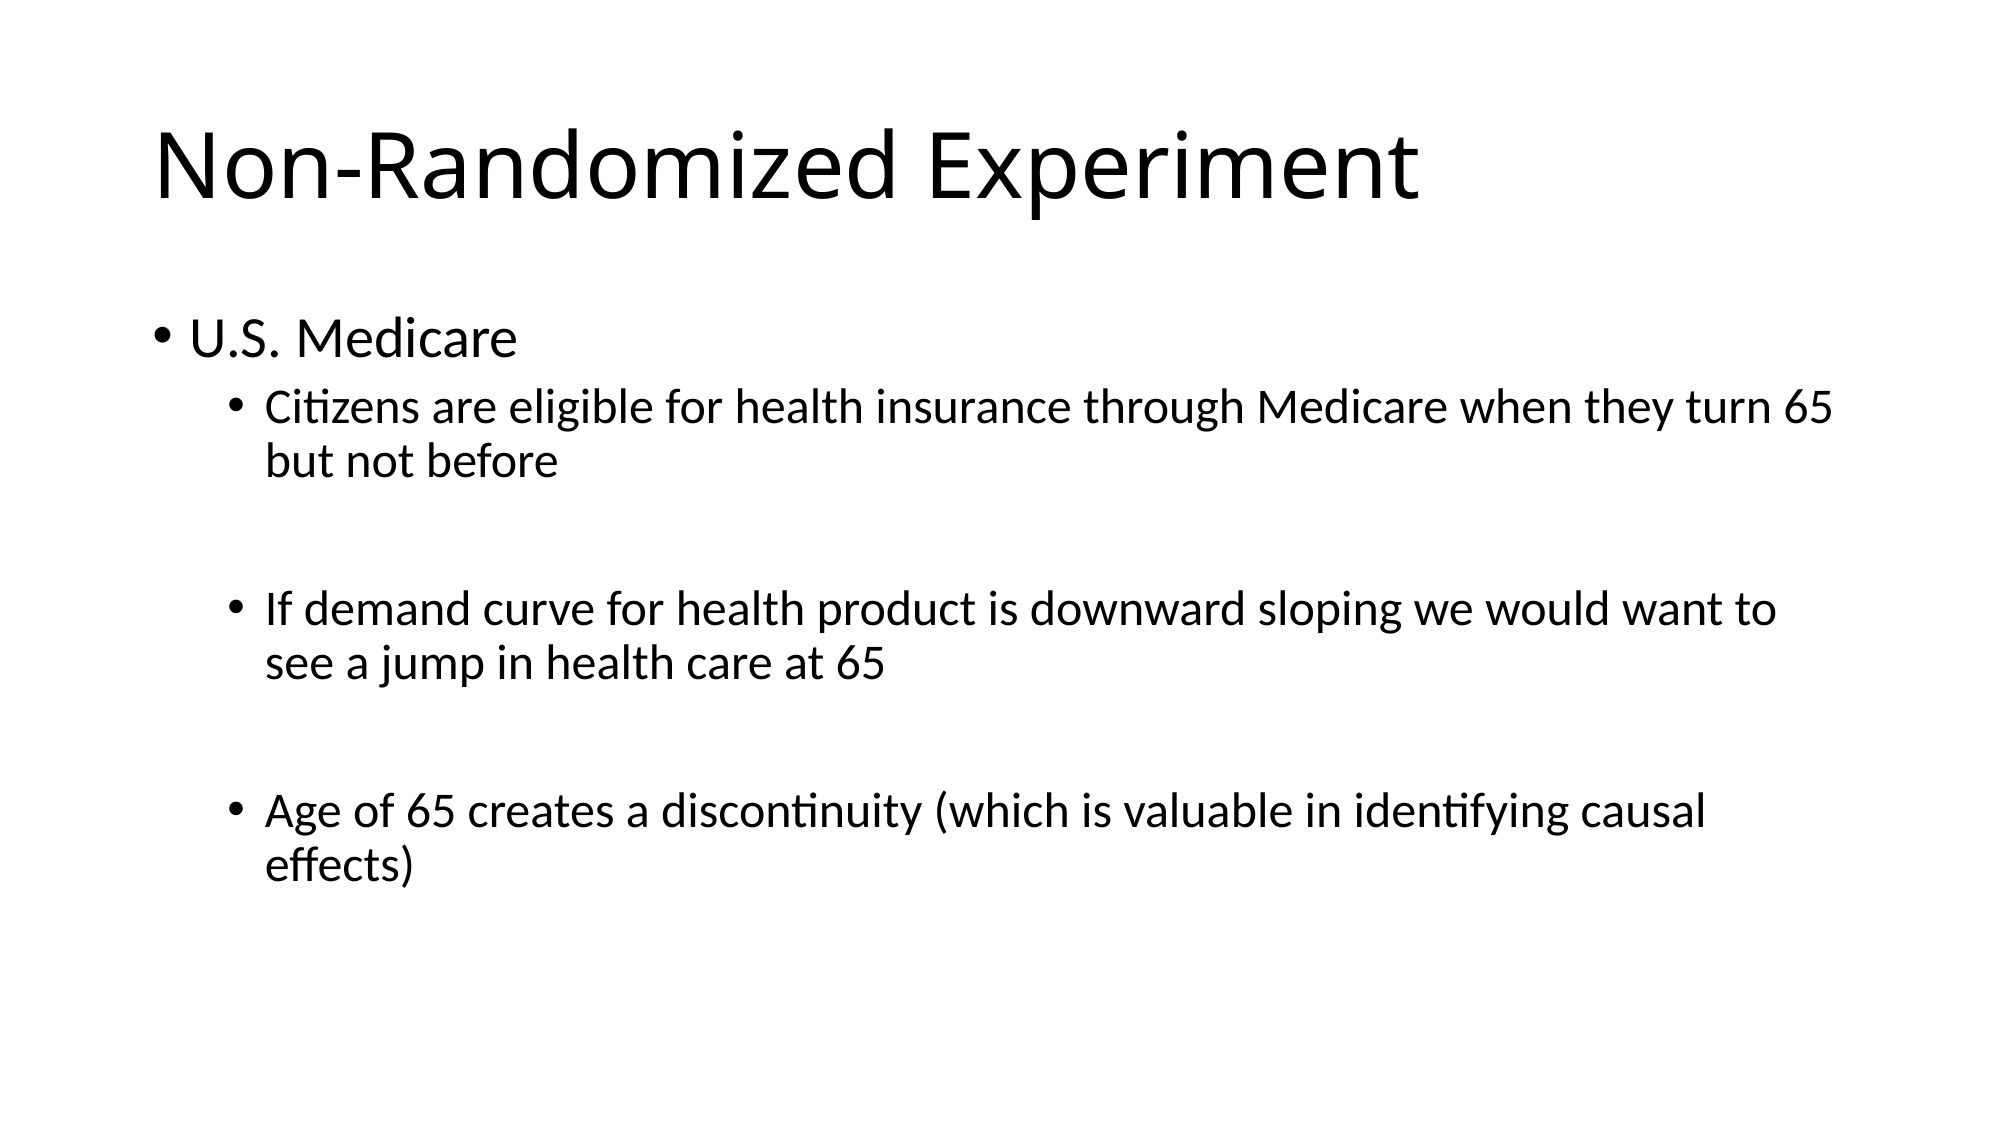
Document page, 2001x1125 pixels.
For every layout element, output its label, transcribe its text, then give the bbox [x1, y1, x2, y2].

title Non-Randomized Experiment [137, 59, 1863, 278]
list U.S. Medicare Citizens are eligible for health insurance through Medicare when they turn 65 but not before If demand curve for health product is downward sloping we would want to see a jump in health care at 65 Age of 65 creates a discontinuity (which is valuable in identifying causal effects) [137, 299, 1863, 1014]
